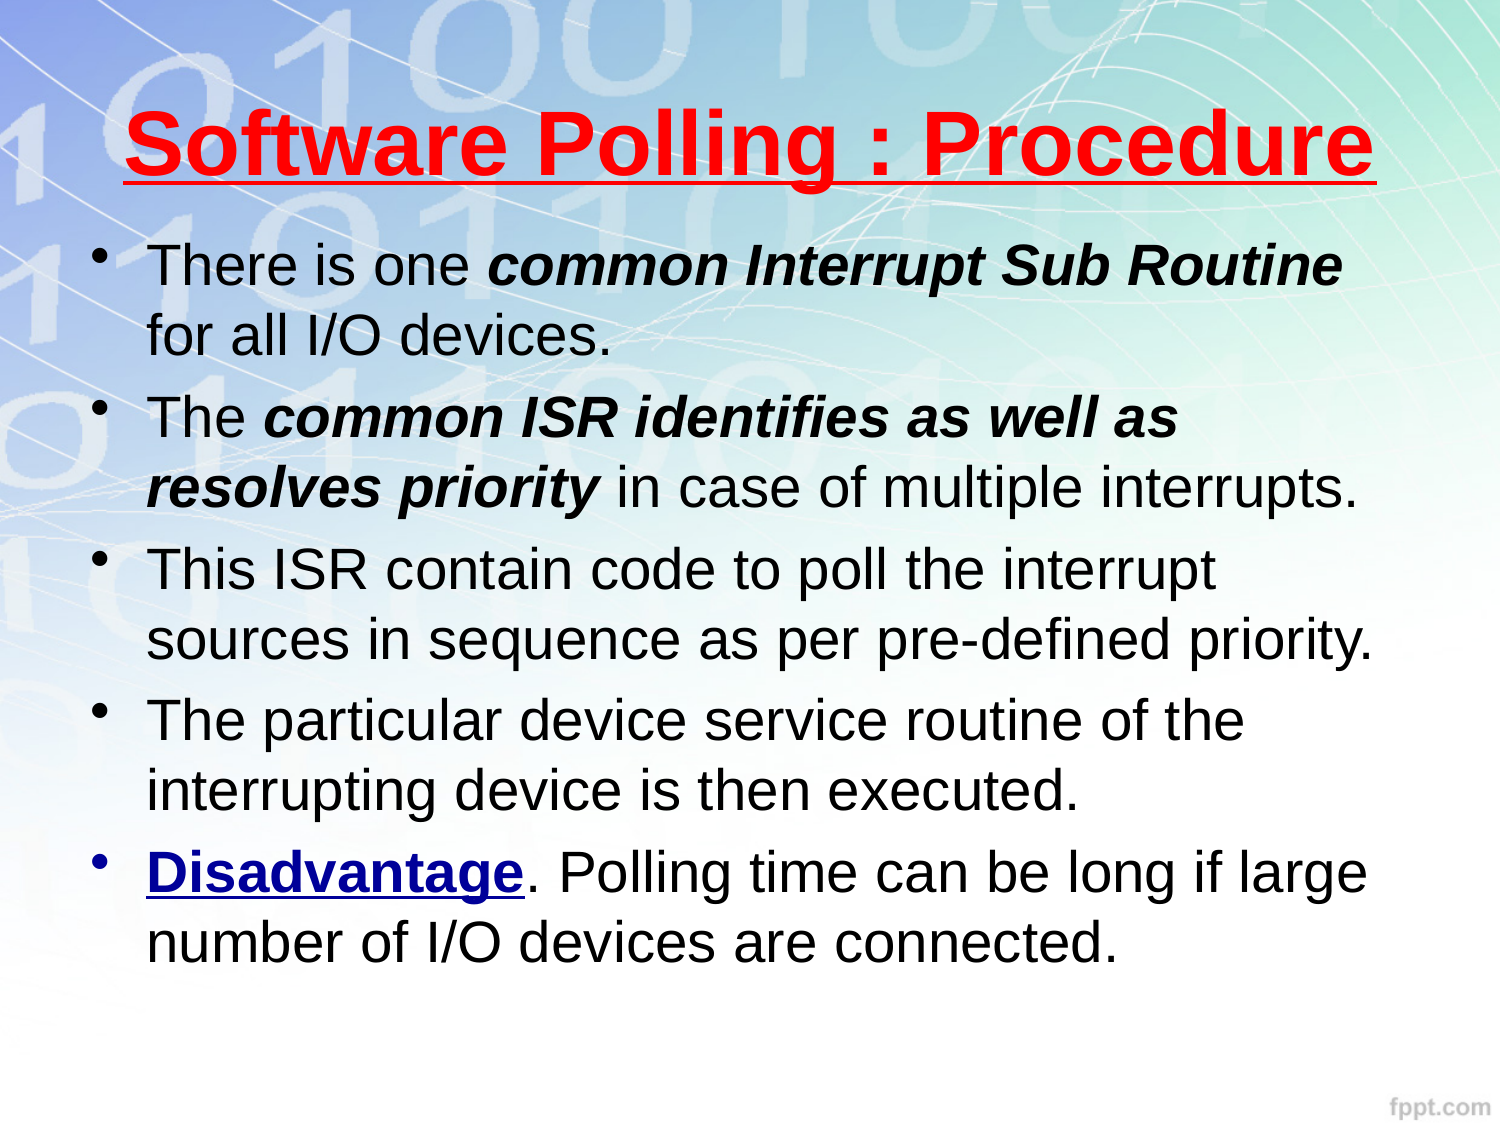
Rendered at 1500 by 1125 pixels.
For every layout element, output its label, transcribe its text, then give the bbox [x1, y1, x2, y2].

list There is one common Interrupt Sub Routine for all I/O devices. The common ISR identifies as well as resolves priority in case of multiple interrupts. This ISR contain code to poll the interrupt sources in sequence as per pre-defined priority. The particular device service routine of the interrupting device is then executed. Disadvantage. Polling time can be long if large number of I/O devices are connected. [75, 220, 1425, 1071]
picture [0, 0, 1500, 1125]
title Software Polling : Procedure [75, 45, 1425, 220]
